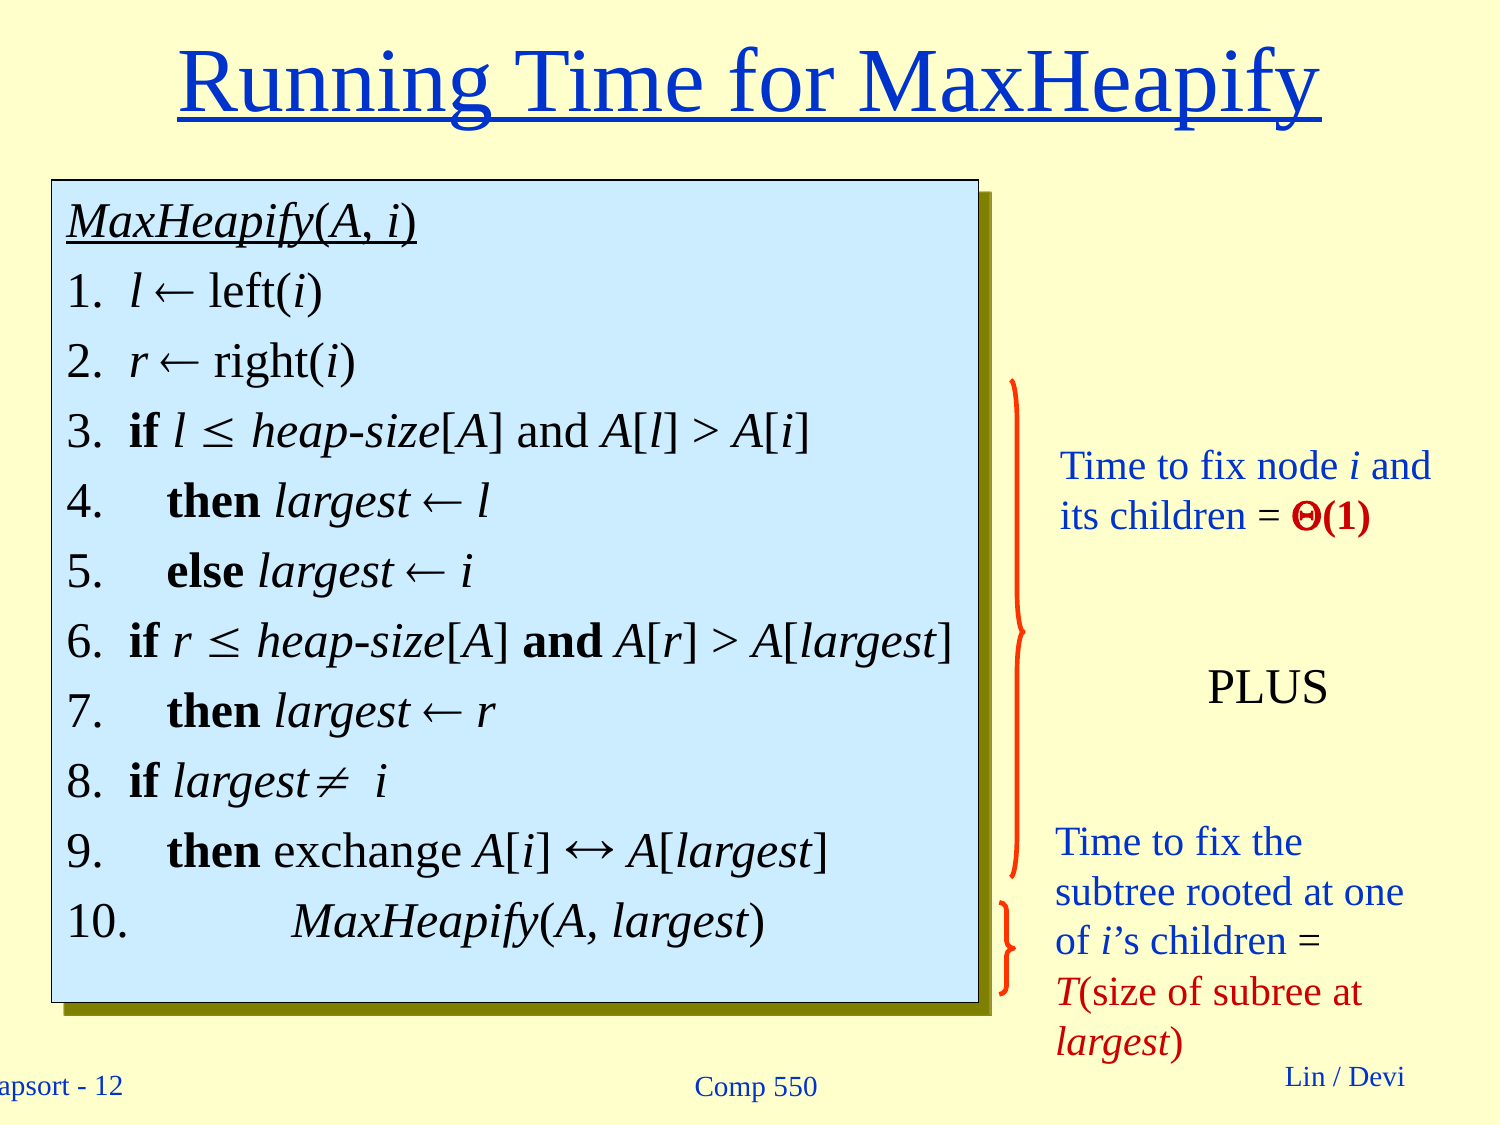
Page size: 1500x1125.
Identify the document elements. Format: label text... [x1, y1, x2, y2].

text_box [1010, 379, 1024, 878]
footer Comp 550 [599, 1046, 913, 1123]
text_box PLUS [1192, 645, 1345, 721]
title Running Time for MaxHeapify [0, 0, 1500, 151]
text_box [999, 902, 1014, 995]
list MaxHeapify(A, i) 1. l  left(i) 2. r  right(i) 3. if l  heap-size[A] and A[l] > A[i] 4. then largest  l 5. else largest  i 6. if r  heap-size[A] and A[r] > A[largest] 7. then largest  r 8. if largest i 9. then exchange A[i]  A[largest] 10. MaxHeapify(A, largest) [51, 179, 979, 1003]
text_box Time to fix the subtree rooted at one of i’s children = T(size of subree at largest) [1040, 805, 1447, 1071]
text_box Time to fix node i and its children = (1) [1045, 430, 1452, 546]
